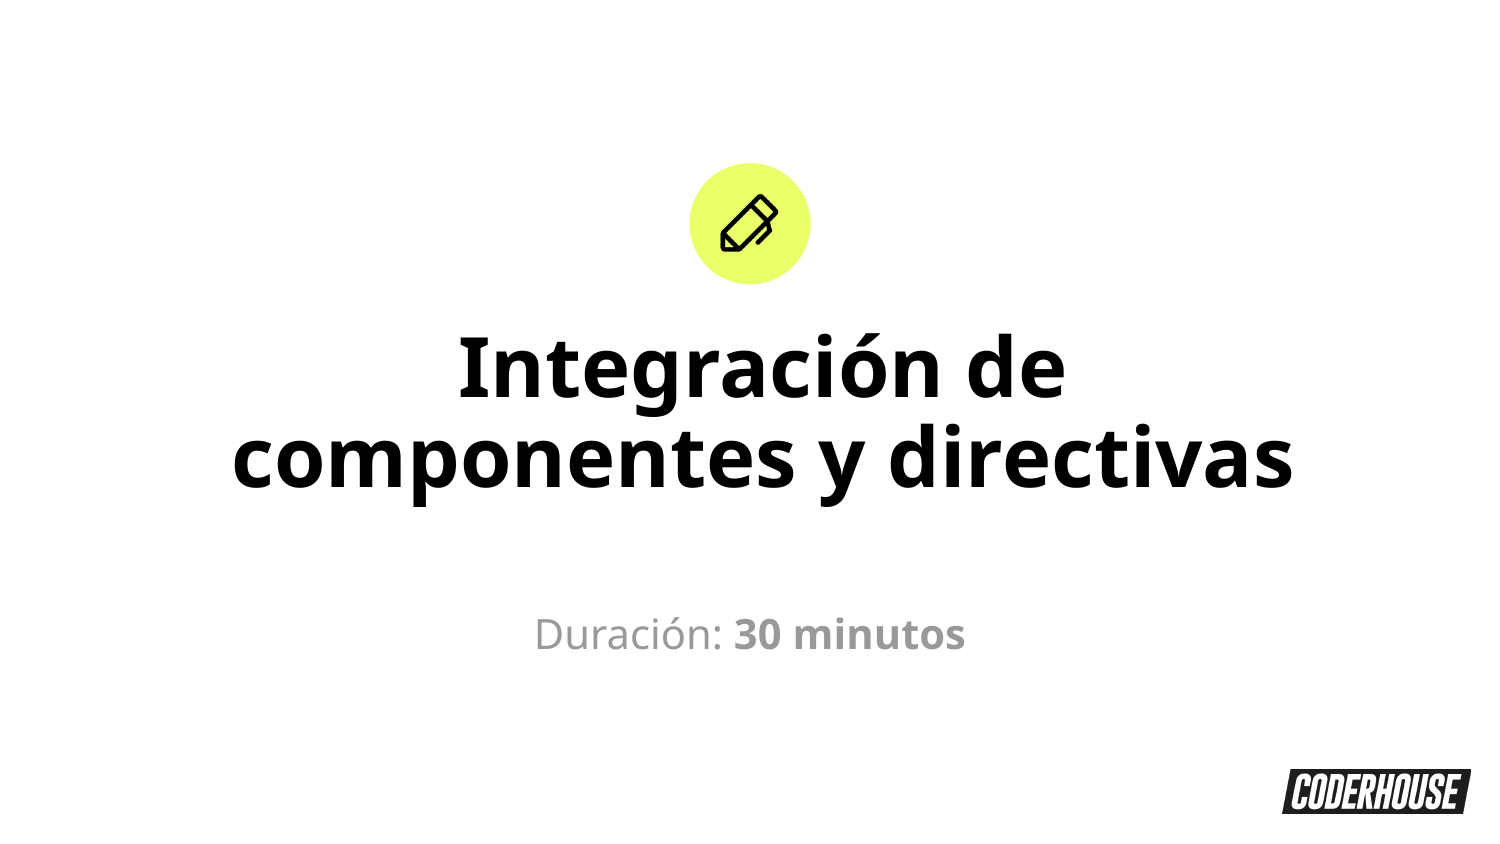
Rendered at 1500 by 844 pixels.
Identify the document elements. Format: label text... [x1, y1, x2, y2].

text_box Integración de componentes y directivas [175, 310, 1352, 521]
text_box Duración: 30 minutos [161, 592, 1339, 673]
picture [1281, 769, 1471, 814]
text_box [689, 162, 811, 285]
